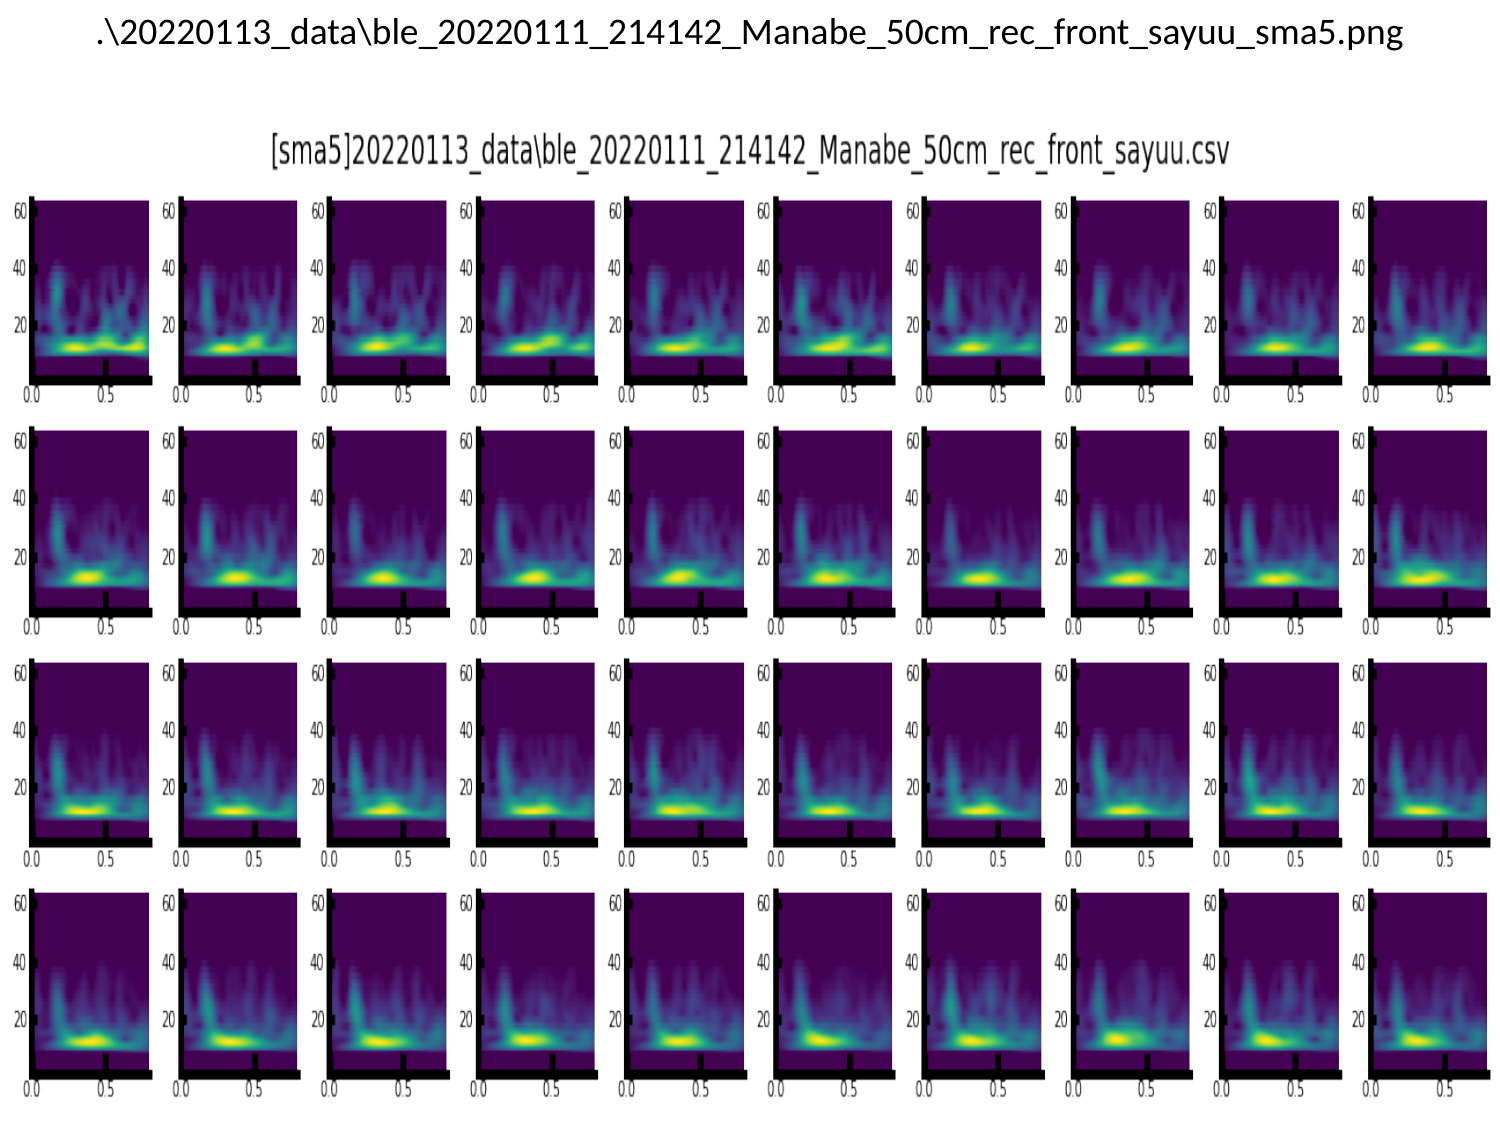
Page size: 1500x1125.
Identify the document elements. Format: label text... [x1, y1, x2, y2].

text_box .\20220113_data\ble_20220111_214142_Manabe_50cm_rec_front_sayuu_sma5.png [80, 0, 1420, 60]
picture [0, 112, 1500, 1125]
